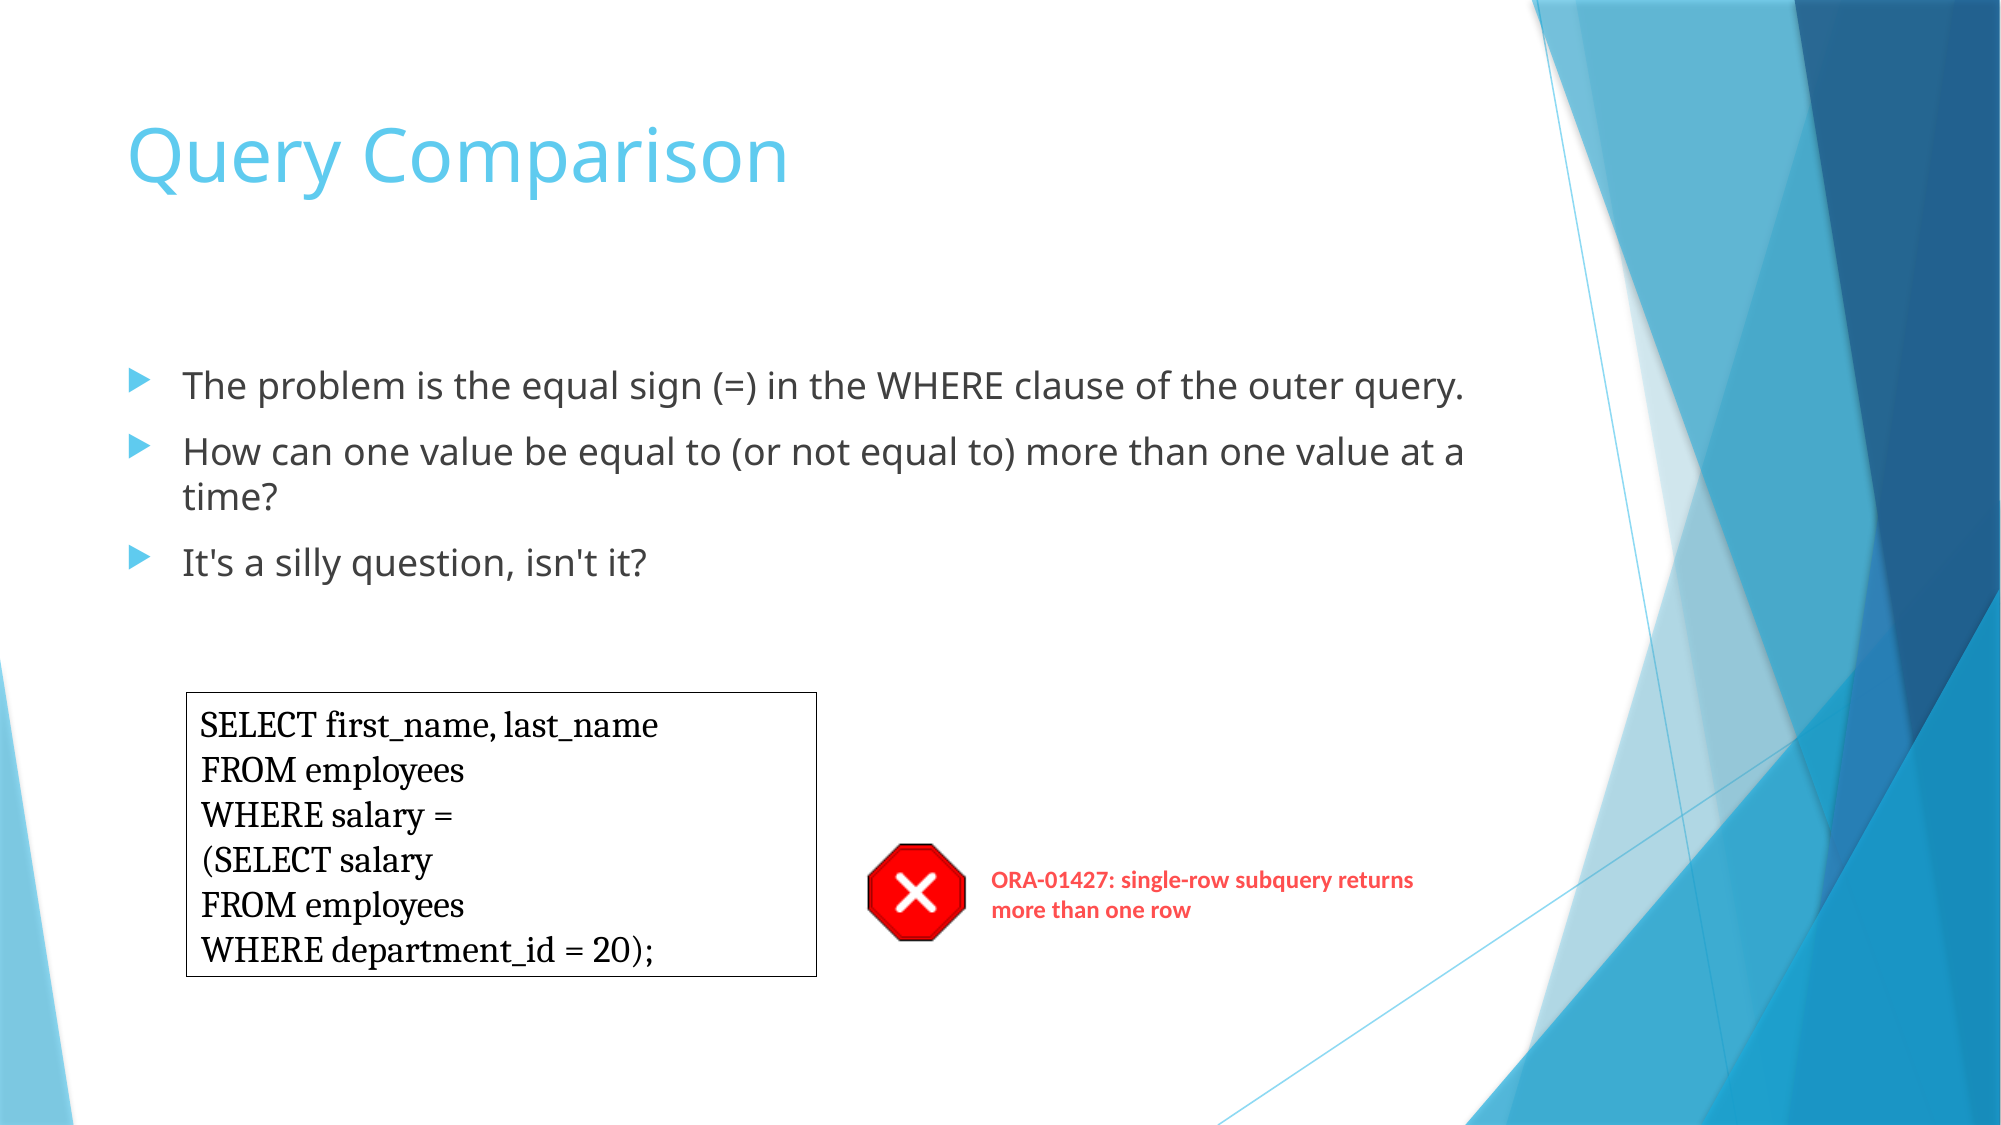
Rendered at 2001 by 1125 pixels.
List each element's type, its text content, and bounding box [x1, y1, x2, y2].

text_box ORA-01427: single-row subquery returns more than one row [976, 821, 1978, 931]
title Query Comparison [111, 99, 1522, 317]
picture [838, 835, 978, 950]
text_box SELECT first_name, last_name FROM employees WHERE salary = (SELECT salary FROM employees WHERE department_id = 20); [186, 692, 817, 977]
list The problem is the equal sign (=) in the WHERE clause of the outer query. How can one value be equal to (or not equal to) more than one value at a time? It's a silly question, isn't it? [111, 354, 1522, 992]
